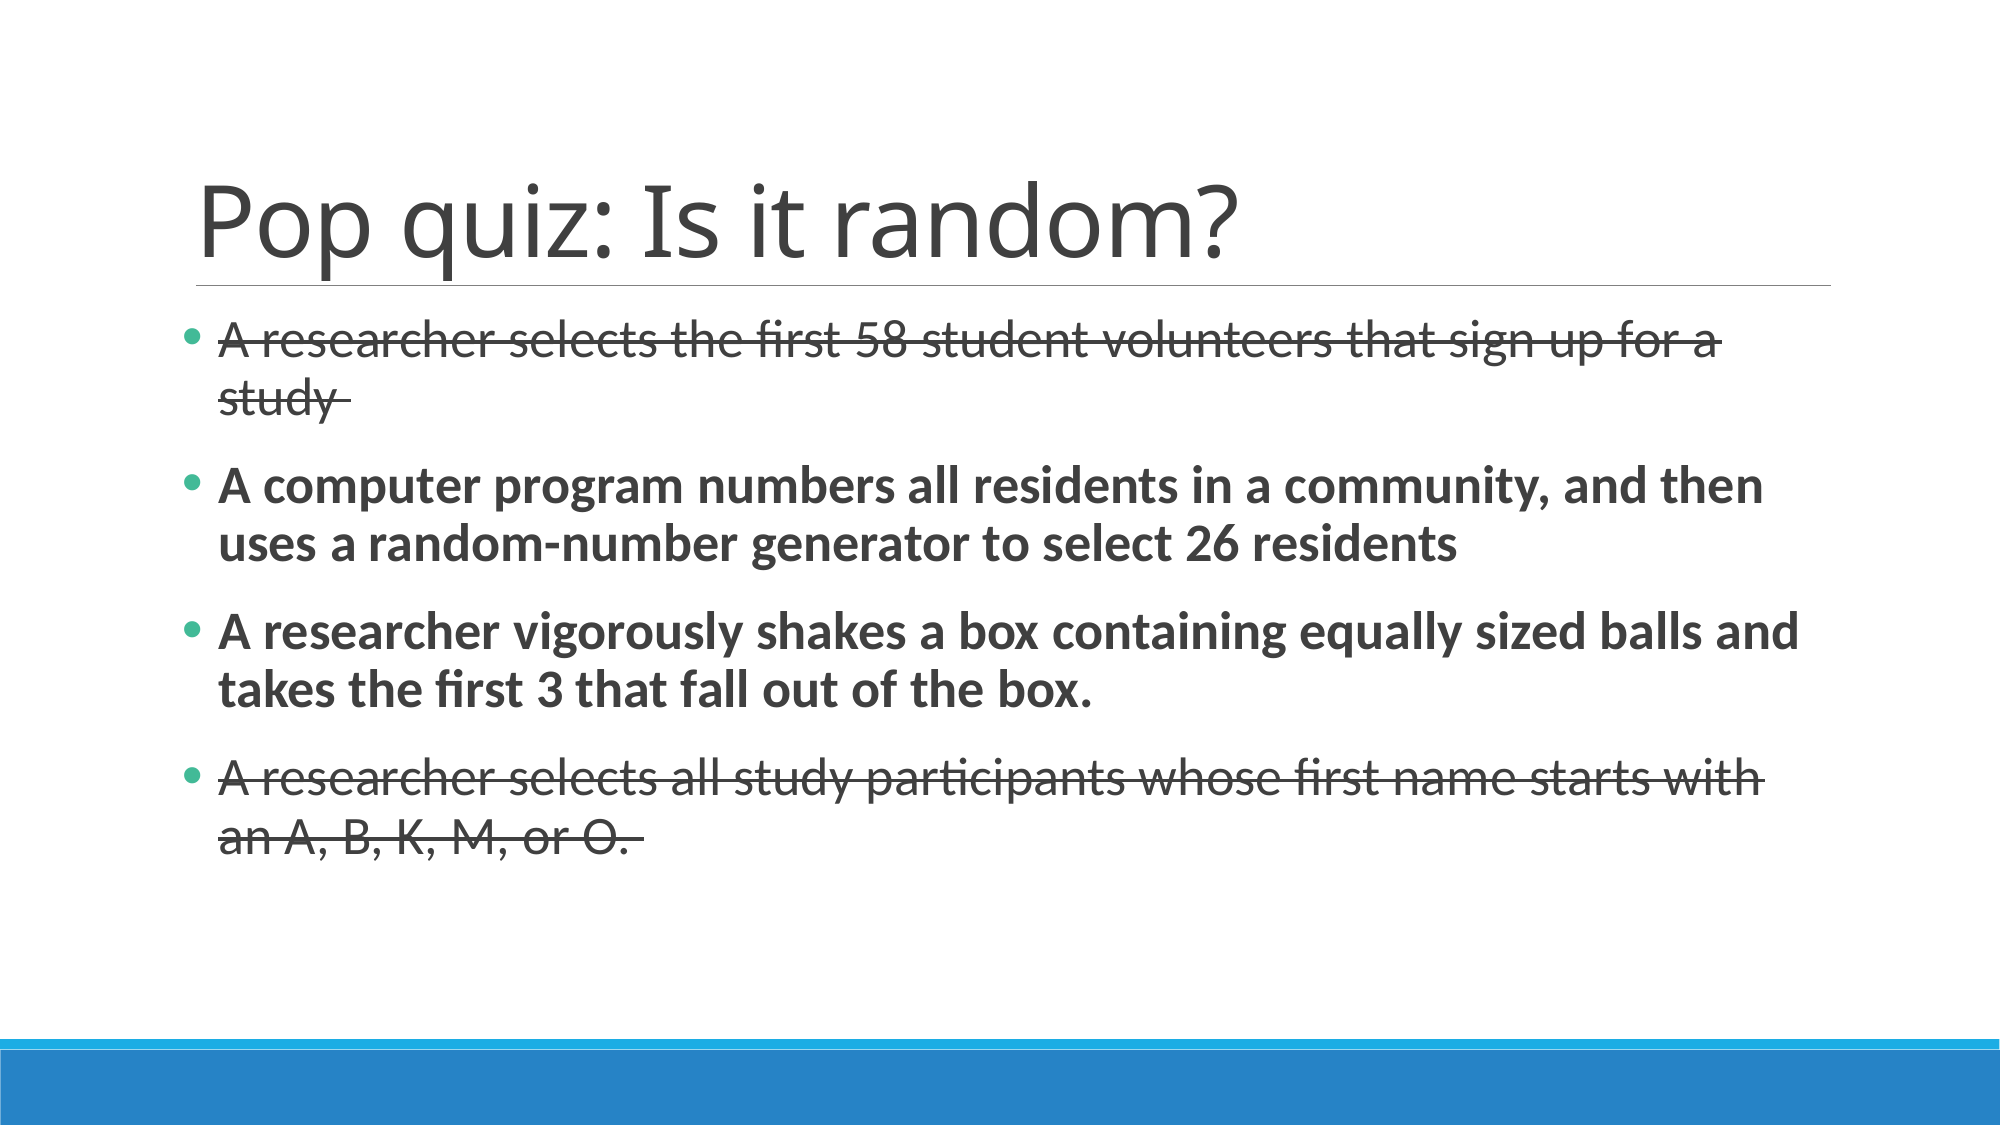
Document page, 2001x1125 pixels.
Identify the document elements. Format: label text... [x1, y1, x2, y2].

title Pop quiz: Is it random? [180, 47, 1830, 285]
list A researcher selects the first 58 student volunteers that sign up for a study A computer program numbers all residents in a community, and then uses a random-number generator to select 26 residents A researcher vigorously shakes a box containing equally sized balls and takes the first 3 that fall out of the box. A researcher selects all study participants whose first name starts with an A, B, K, M, or O. [180, 302, 1830, 963]
